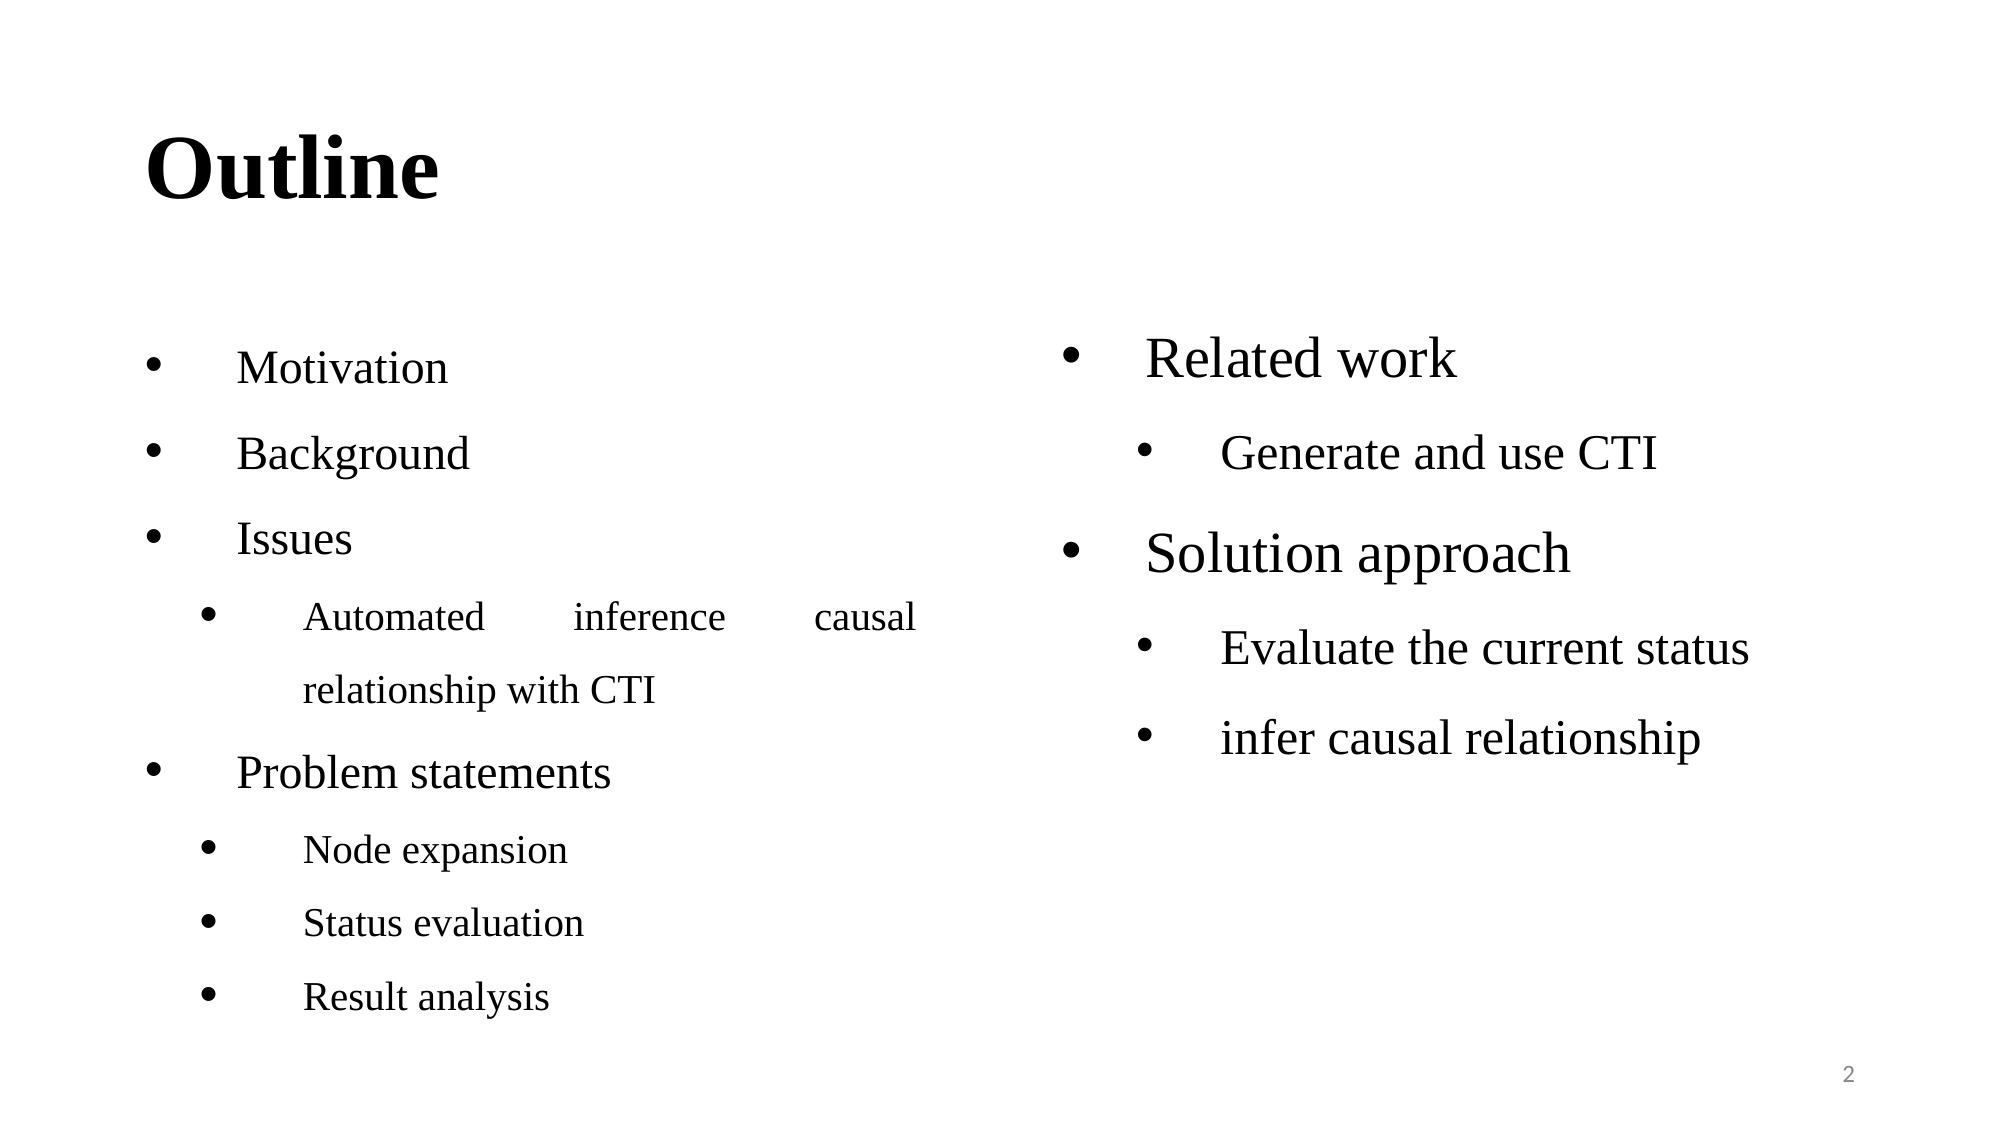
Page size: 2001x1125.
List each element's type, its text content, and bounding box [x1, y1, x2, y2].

list Motivation Background Issues Automated inference causal relationship with CTI Problem statements Node expansion Status evaluation Result analysis [137, 299, 925, 1031]
text_box Related work Generate and use CTI Solution approach Evaluate the current status infer causal relationship [1034, 277, 1909, 1008]
title Outline [137, 59, 1863, 278]
slide_number 2 [1820, 1008, 1863, 1125]
